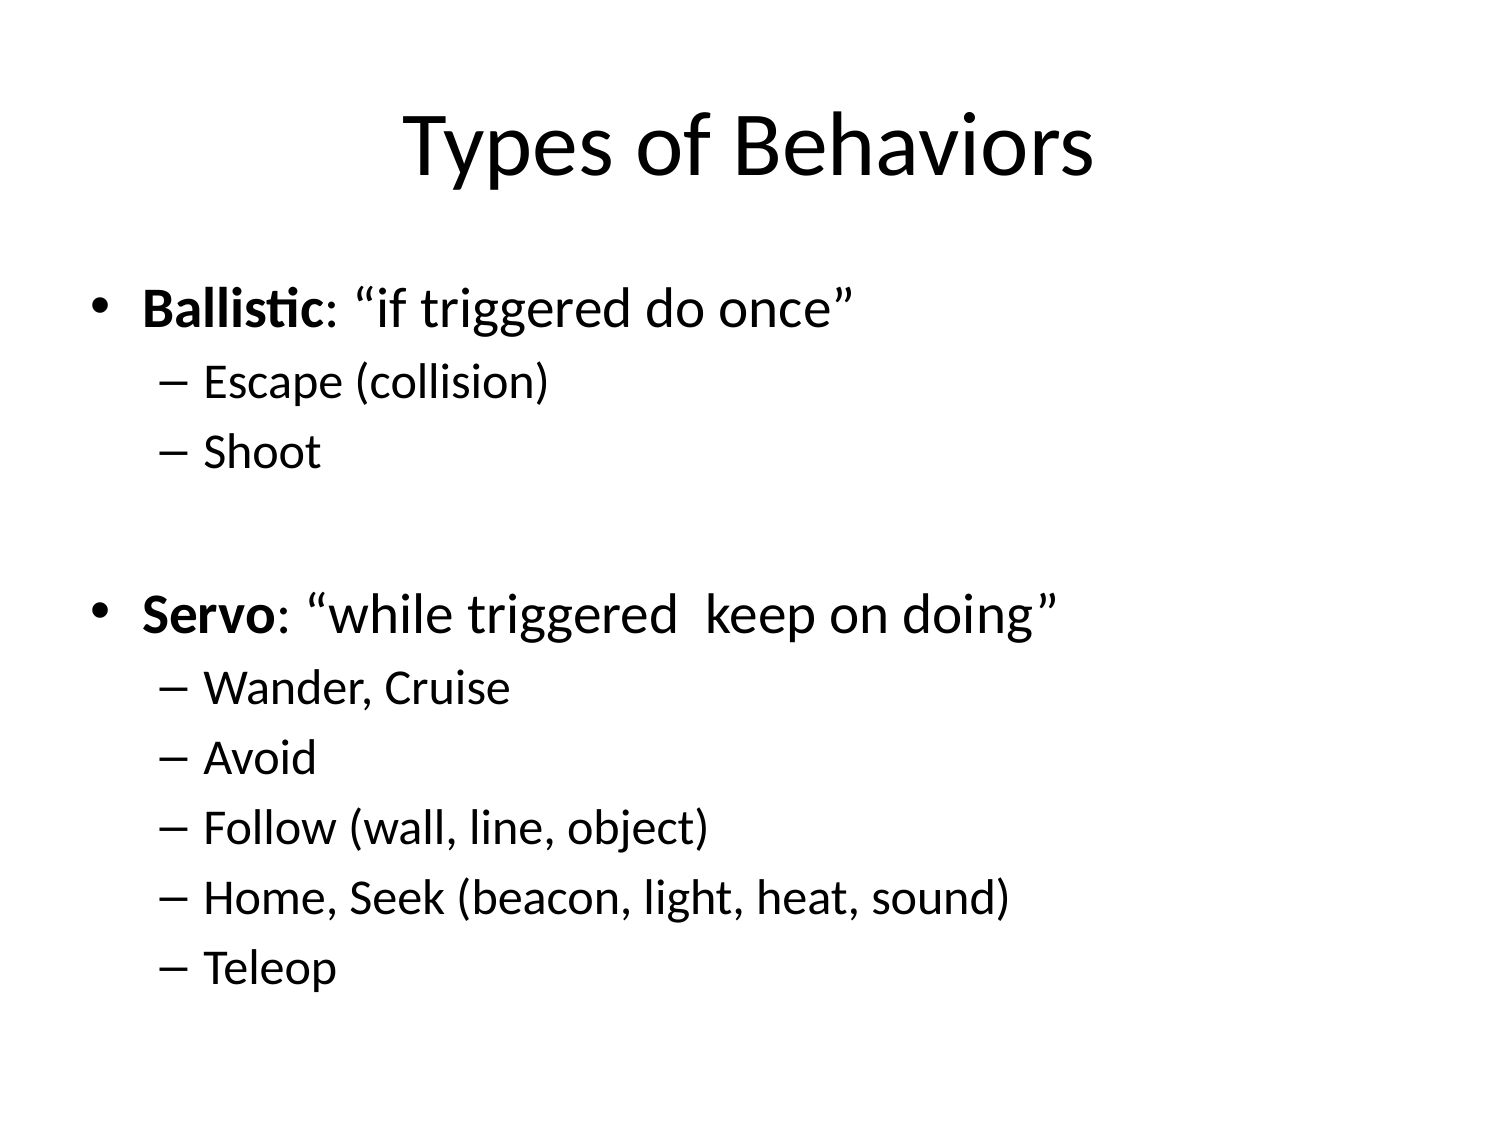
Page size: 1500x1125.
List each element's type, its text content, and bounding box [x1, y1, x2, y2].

title Types of Behaviors [75, 45, 1425, 233]
list Ballistic: “if triggered do once” Escape (collision) Shoot Servo: “while triggered keep on doing” Wander, Cruise Avoid Follow (wall, line, object) Home, Seek (beacon, light, heat, sound) Teleop [75, 262, 1425, 1005]
